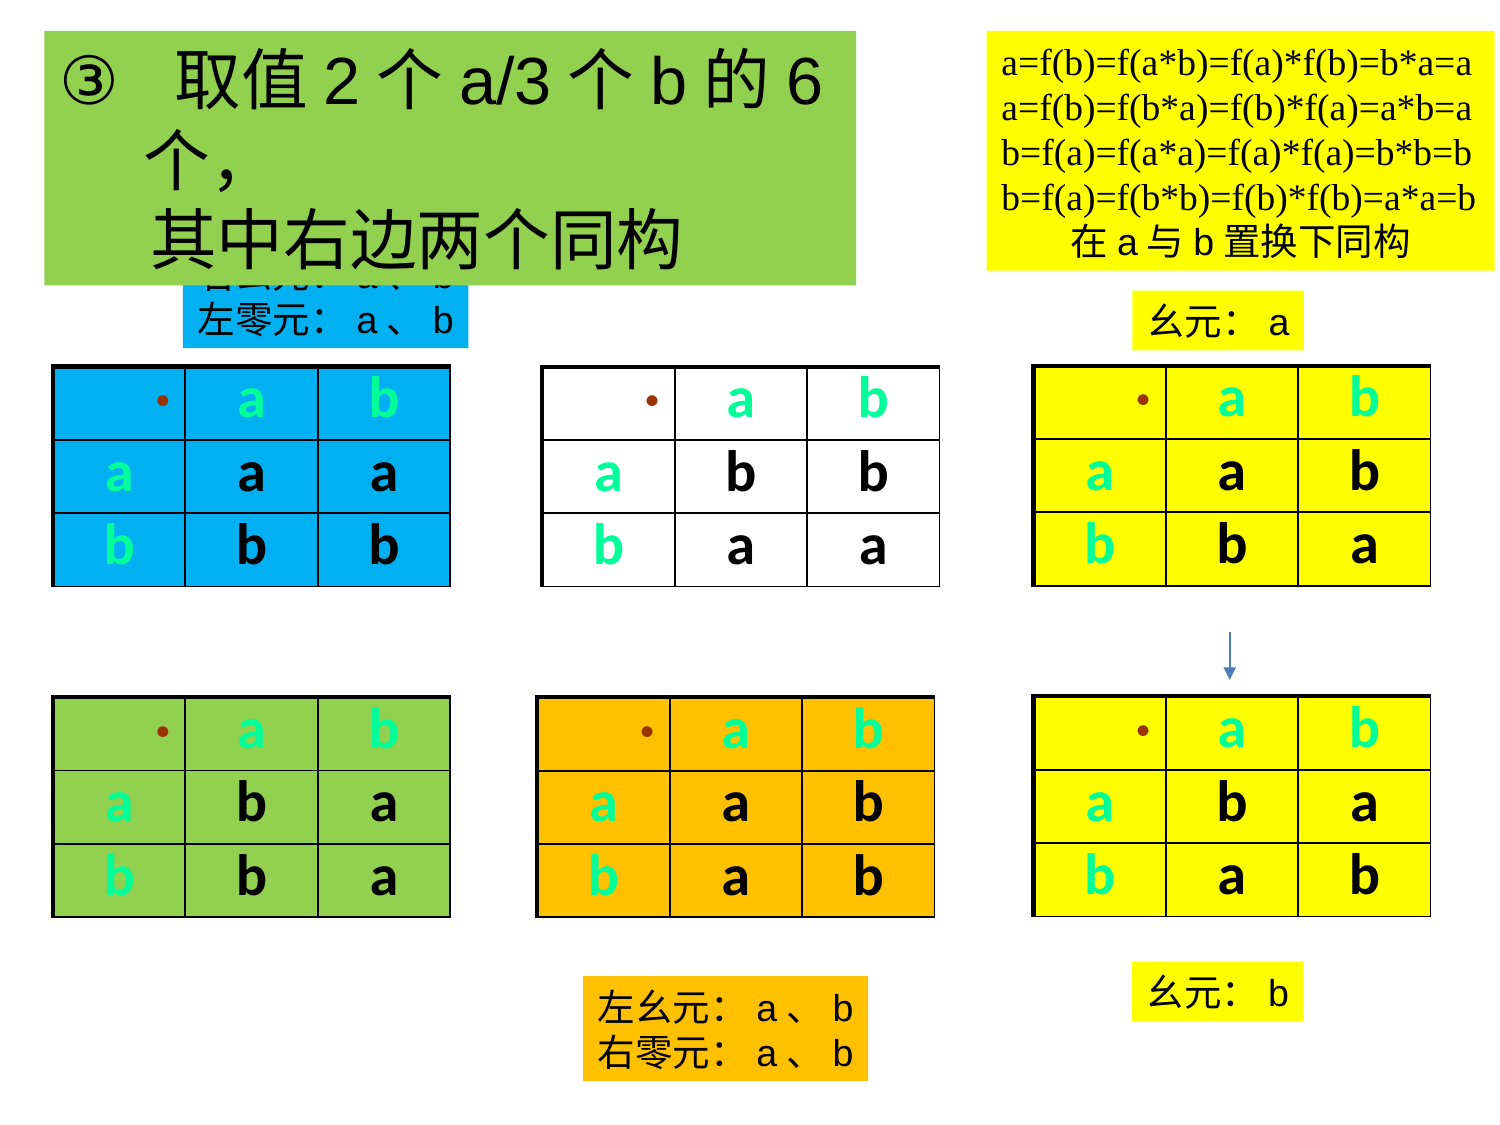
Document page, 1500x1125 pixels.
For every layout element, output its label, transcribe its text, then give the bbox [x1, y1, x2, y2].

table_cell b [1299, 440, 1430, 511]
text_box 幺元：a [1132, 290, 1304, 351]
table_cell a [319, 441, 449, 512]
text_box 右幺元：a、b 左零元：a、b [182, 286, 469, 349]
table_header · [55, 699, 184, 770]
table_cell b [1299, 844, 1430, 916]
table_header b [803, 699, 934, 770]
table_cell a [319, 771, 449, 843]
table_cell a [1299, 513, 1430, 585]
table_cell b [319, 514, 449, 586]
table_cell a [671, 772, 801, 843]
table_cell b [55, 845, 184, 916]
table_cell a [55, 771, 184, 843]
table_cell a [1299, 771, 1430, 842]
table_cell b [1167, 771, 1297, 842]
table_cell b [1036, 844, 1165, 916]
table_cell a [671, 845, 801, 916]
table_cell a [1036, 440, 1165, 511]
table_cell a [539, 772, 669, 843]
table_header b [319, 699, 449, 770]
table_header a [1167, 368, 1297, 438]
table_header · [1036, 698, 1165, 769]
text_box 取值2个a/3个b的6个， 其中右边两个同构 [44, 30, 857, 286]
table_header · [539, 699, 669, 770]
table_cell b [539, 845, 669, 916]
table_header · [544, 369, 674, 439]
table_header a [676, 369, 806, 439]
table_cell b [1167, 513, 1297, 585]
table_header b [1299, 698, 1430, 769]
table_cell b [55, 514, 184, 586]
table_cell a [1036, 771, 1165, 842]
table_cell b [803, 772, 934, 843]
table_cell b [186, 514, 317, 586]
table_cell a [676, 514, 806, 586]
table_cell b [186, 771, 317, 843]
table_cell b [676, 441, 806, 512]
table_cell a [544, 441, 674, 512]
table_cell a [55, 441, 184, 512]
table_header a [671, 699, 801, 770]
table_header a [186, 699, 317, 770]
text_box 幺元：b [1131, 961, 1304, 1022]
table_cell a [186, 441, 317, 512]
table_cell a [1167, 844, 1297, 916]
table_cell a [319, 845, 449, 916]
table_header a [186, 369, 317, 439]
table_cell b [544, 514, 674, 586]
table_cell b [803, 845, 934, 916]
table_cell b [1036, 513, 1165, 585]
table_cell a [808, 514, 939, 586]
text_box a=f(b)=f(a*b)=f(a)*f(b)=b*a=a a=f(b)=f(b*a)=f(b)*f(a)=a*b=a b=f(a)=f(a*a)=f(a)*f(a)=b*b=b b=f(a)=f(b*b)=f(b)*f(b)=a*a=b 在a与b置换下同构 [986, 30, 1495, 271]
table_header · [1036, 368, 1165, 438]
table_header · [55, 369, 184, 439]
table_header a [1167, 698, 1297, 769]
table_cell b [186, 845, 317, 916]
text_box 左幺元：a、b 右零元：a、b [582, 976, 869, 1081]
table_header b [808, 369, 939, 439]
table_header b [319, 369, 449, 439]
table_header b [1299, 368, 1430, 438]
table_cell a [1167, 440, 1297, 511]
table_cell b [808, 441, 939, 512]
